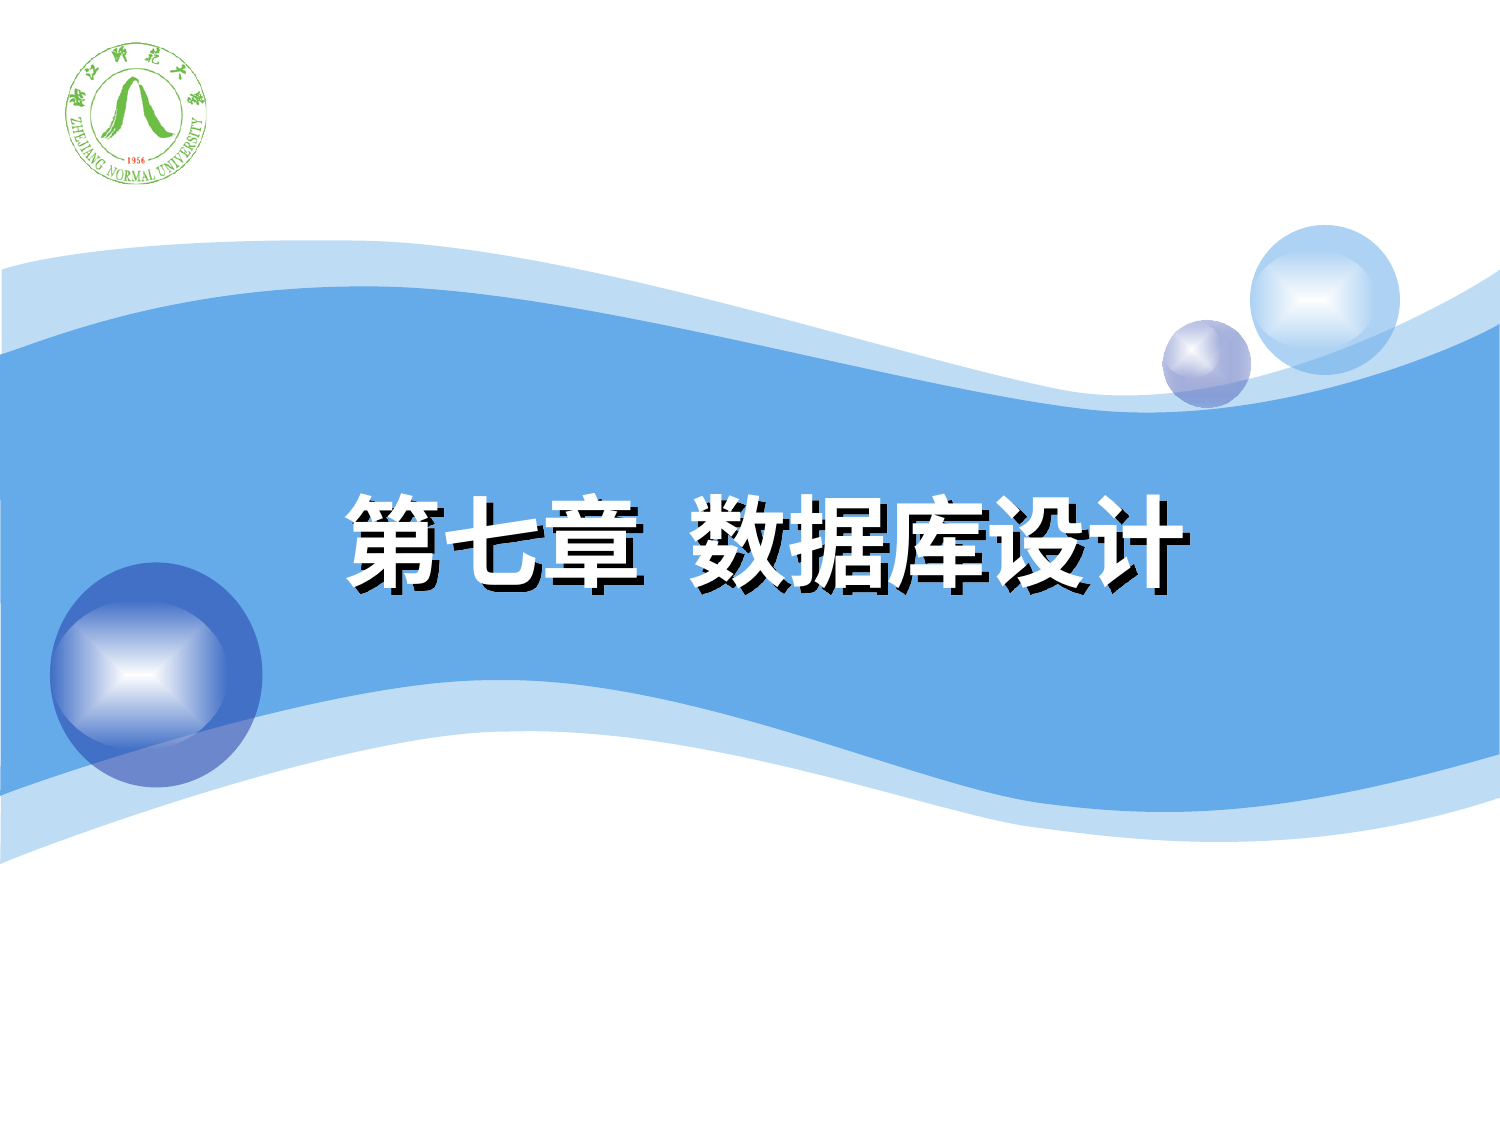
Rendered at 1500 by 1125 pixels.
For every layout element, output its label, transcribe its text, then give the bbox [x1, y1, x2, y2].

picture [64, 42, 207, 185]
title 第七章 数据库设计 [183, 456, 1346, 623]
